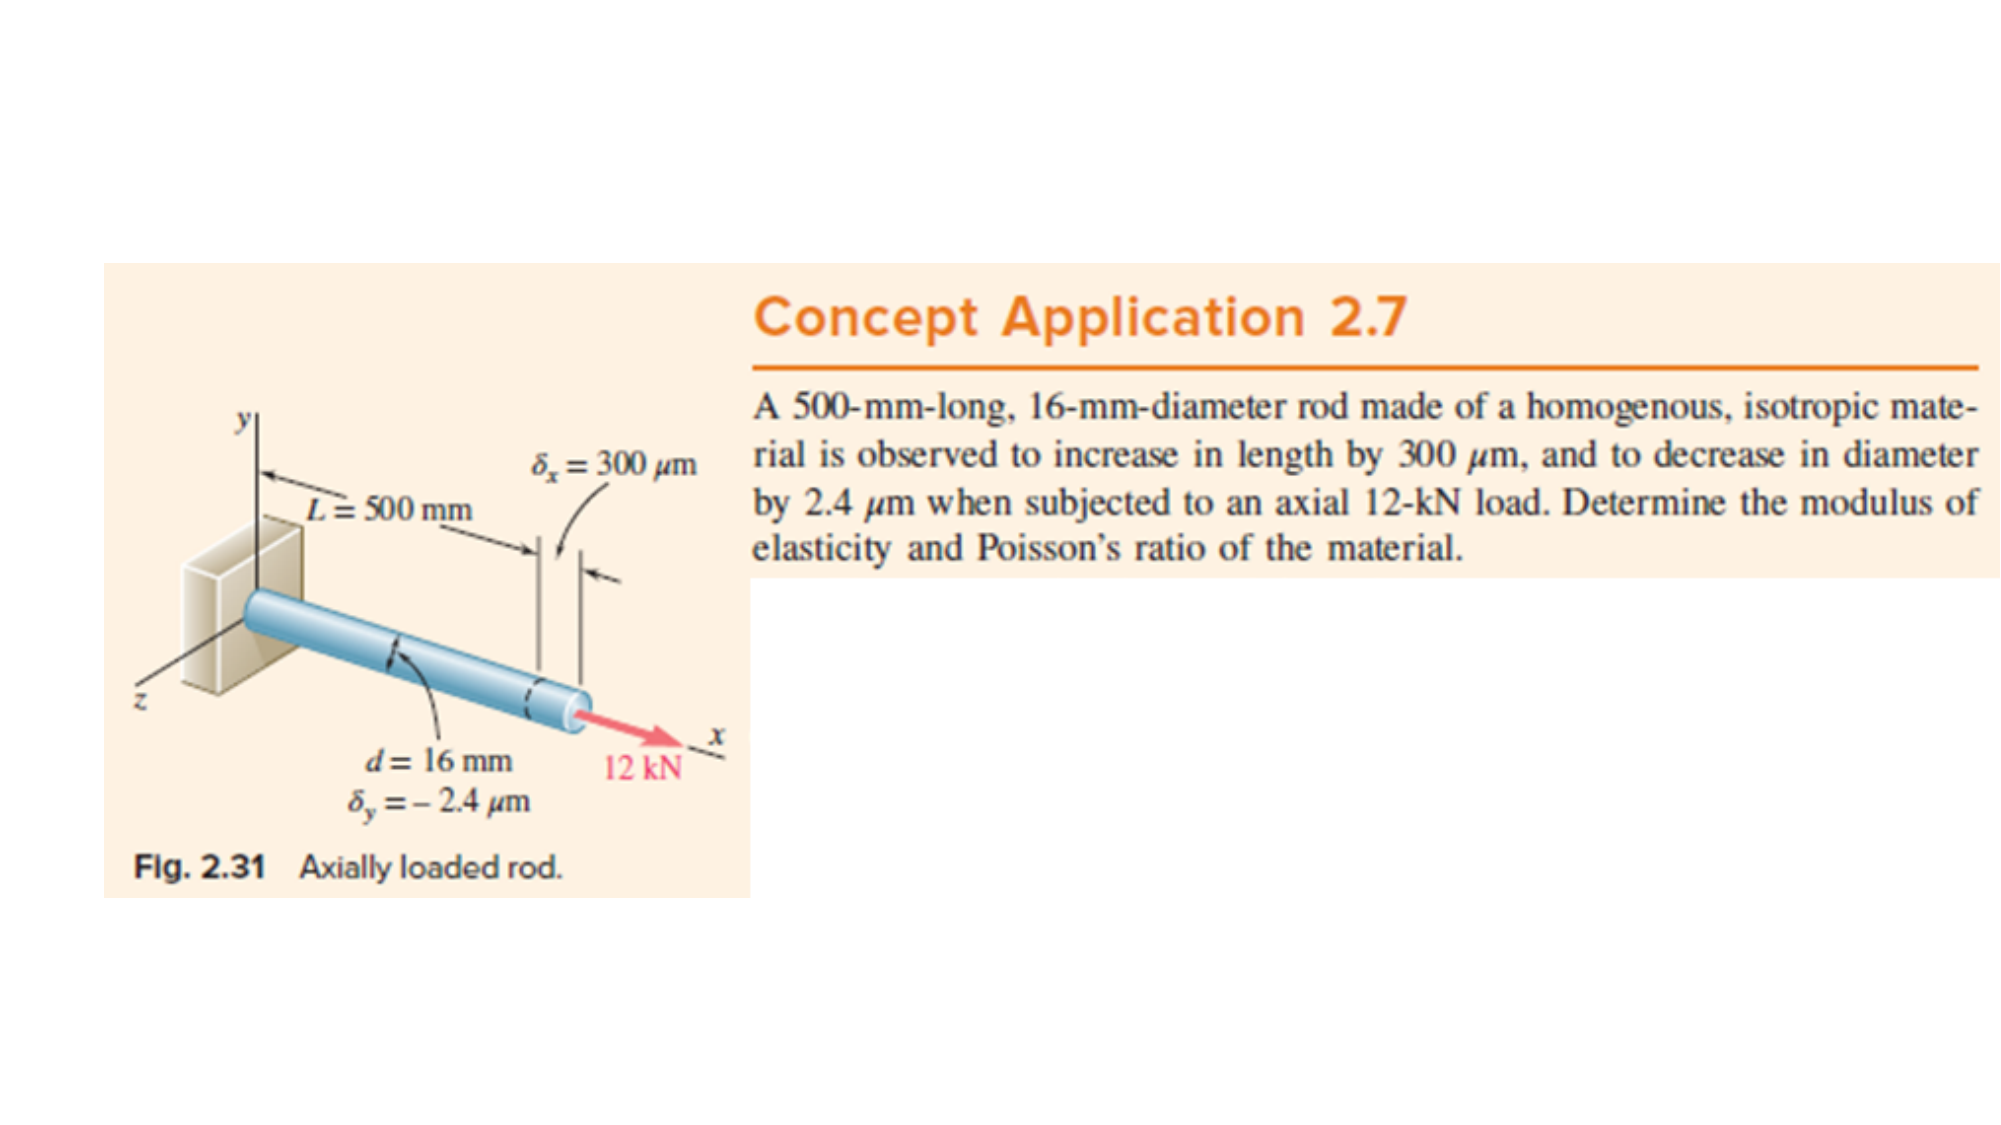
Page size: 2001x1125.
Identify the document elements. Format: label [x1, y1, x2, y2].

picture [104, 262, 2000, 898]
